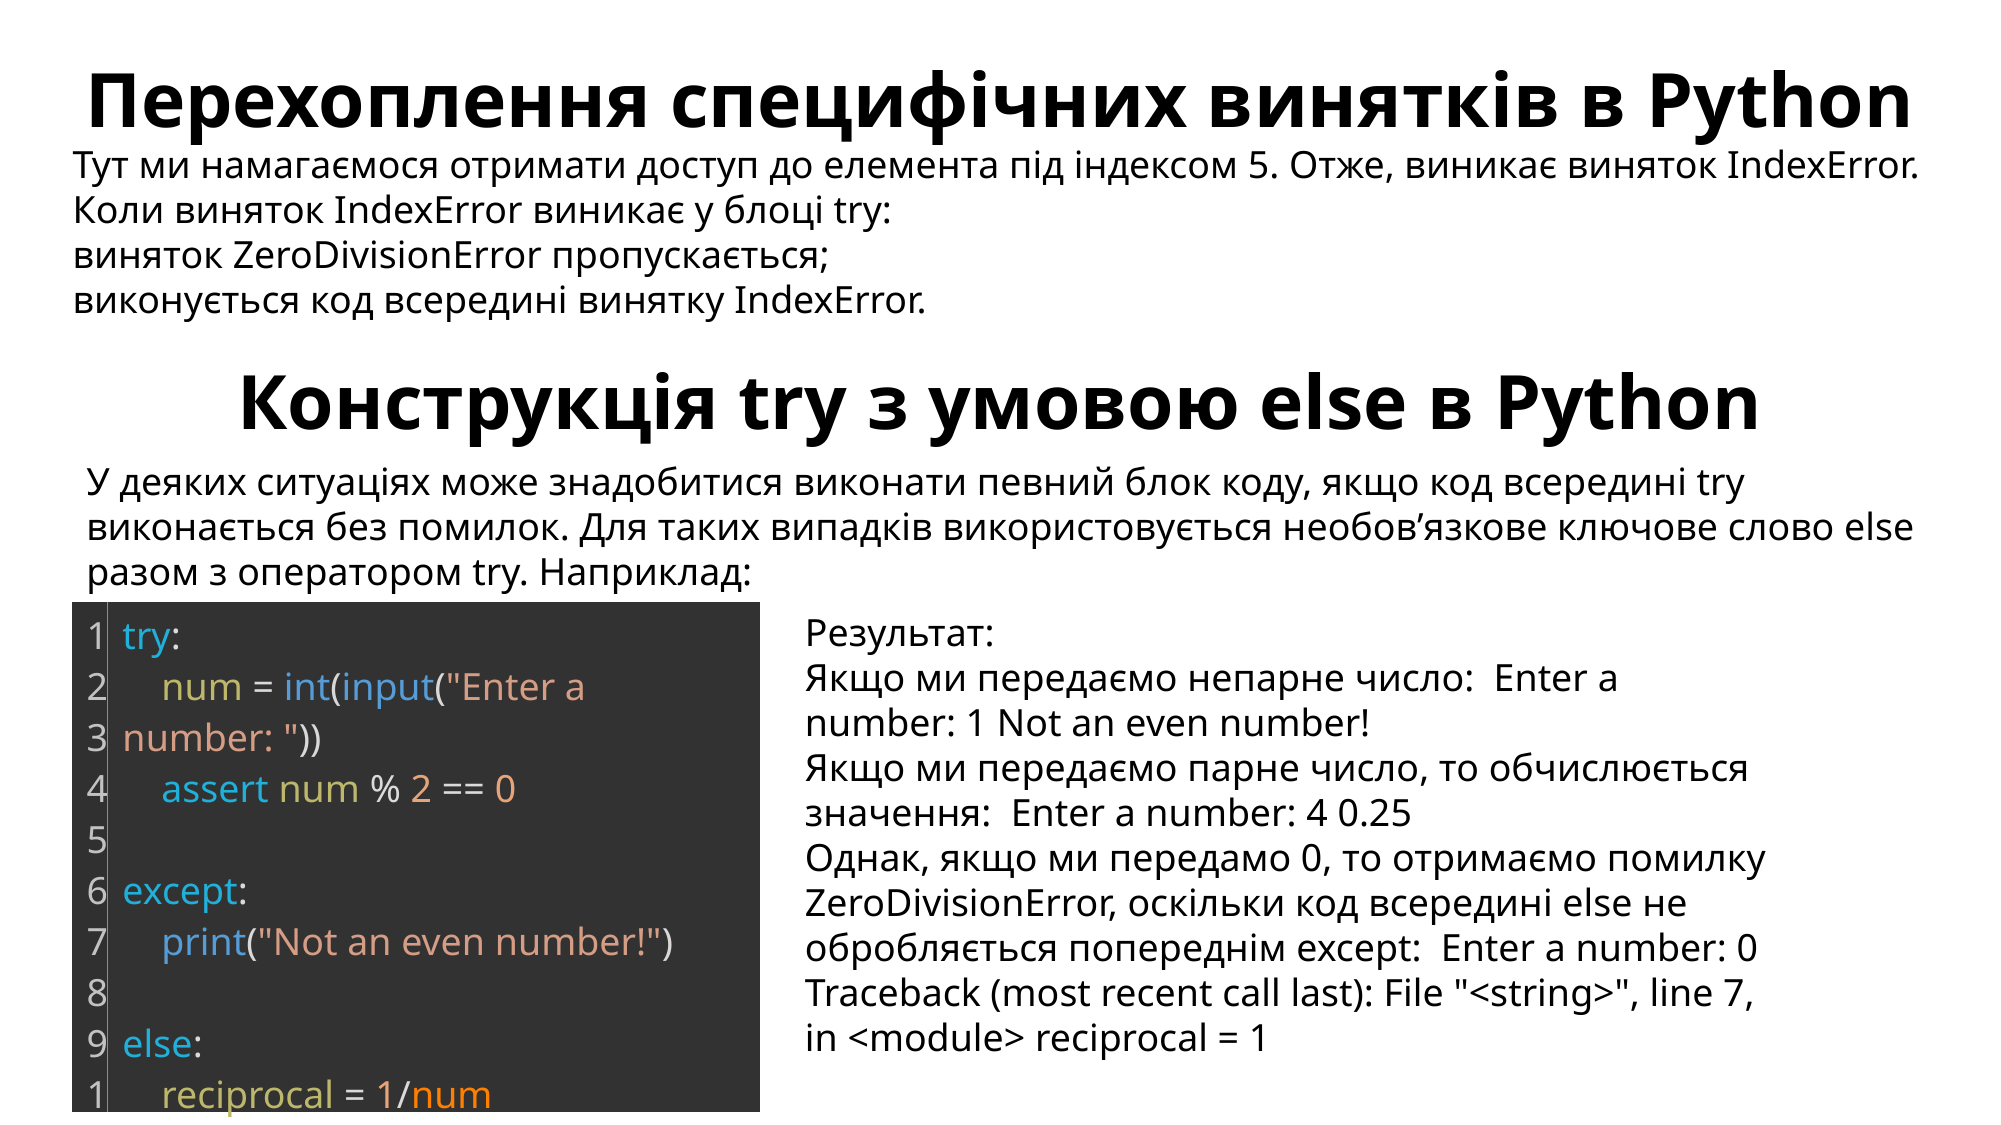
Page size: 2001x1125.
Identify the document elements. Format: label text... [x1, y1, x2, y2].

text_box У деяких ситуаціях може знадобитися виконати певний блок коду, якщо код всередині try виконається без помилок. Для таких випадків використовується необов’язкове ключове слово else разом з оператором try. Наприклад: [71, 450, 1952, 601]
text_box Конструкція try з умовою else в Python [0, 346, 2000, 632]
table_header 1 2 3 4 5 6 7 8 9 10 [72, 602, 107, 1112]
text_box Результат: Якщо ми передаємо непарне число: Enter a number: 1 Not an even number! Якщо ми передаємо парне число, то обчислюється значення: Enter a number: 4 0.25 Однак, якщо ми передамо 0, то отримаємо помилку ZeroDivisionError, оскільки код всередині else не обробляється попереднім except: Enter a number: 0 Traceback (most recent call last): File "<string>", line 7, in <module> reciprocal = 1 [790, 601, 1791, 1067]
text_box Тут ми намагаємося отримати доступ до елемента під індексом 5. Отже, виникає виняток IndexError. Коли виняток IndexError виникає у блоці try: виняток ZeroDivisionError пропускається; виконується код всередині винятку IndexError. [57, 150, 1952, 329]
table_header try: num = int(input("Enter a number: ")) assert num % 2 == 0 except: print("Not an even number!") else: reciprocal = 1/num print(reciprocal) [108, 602, 760, 1112]
text_box Перехоплення специфічних винятків в Python [0, 45, 2000, 150]
